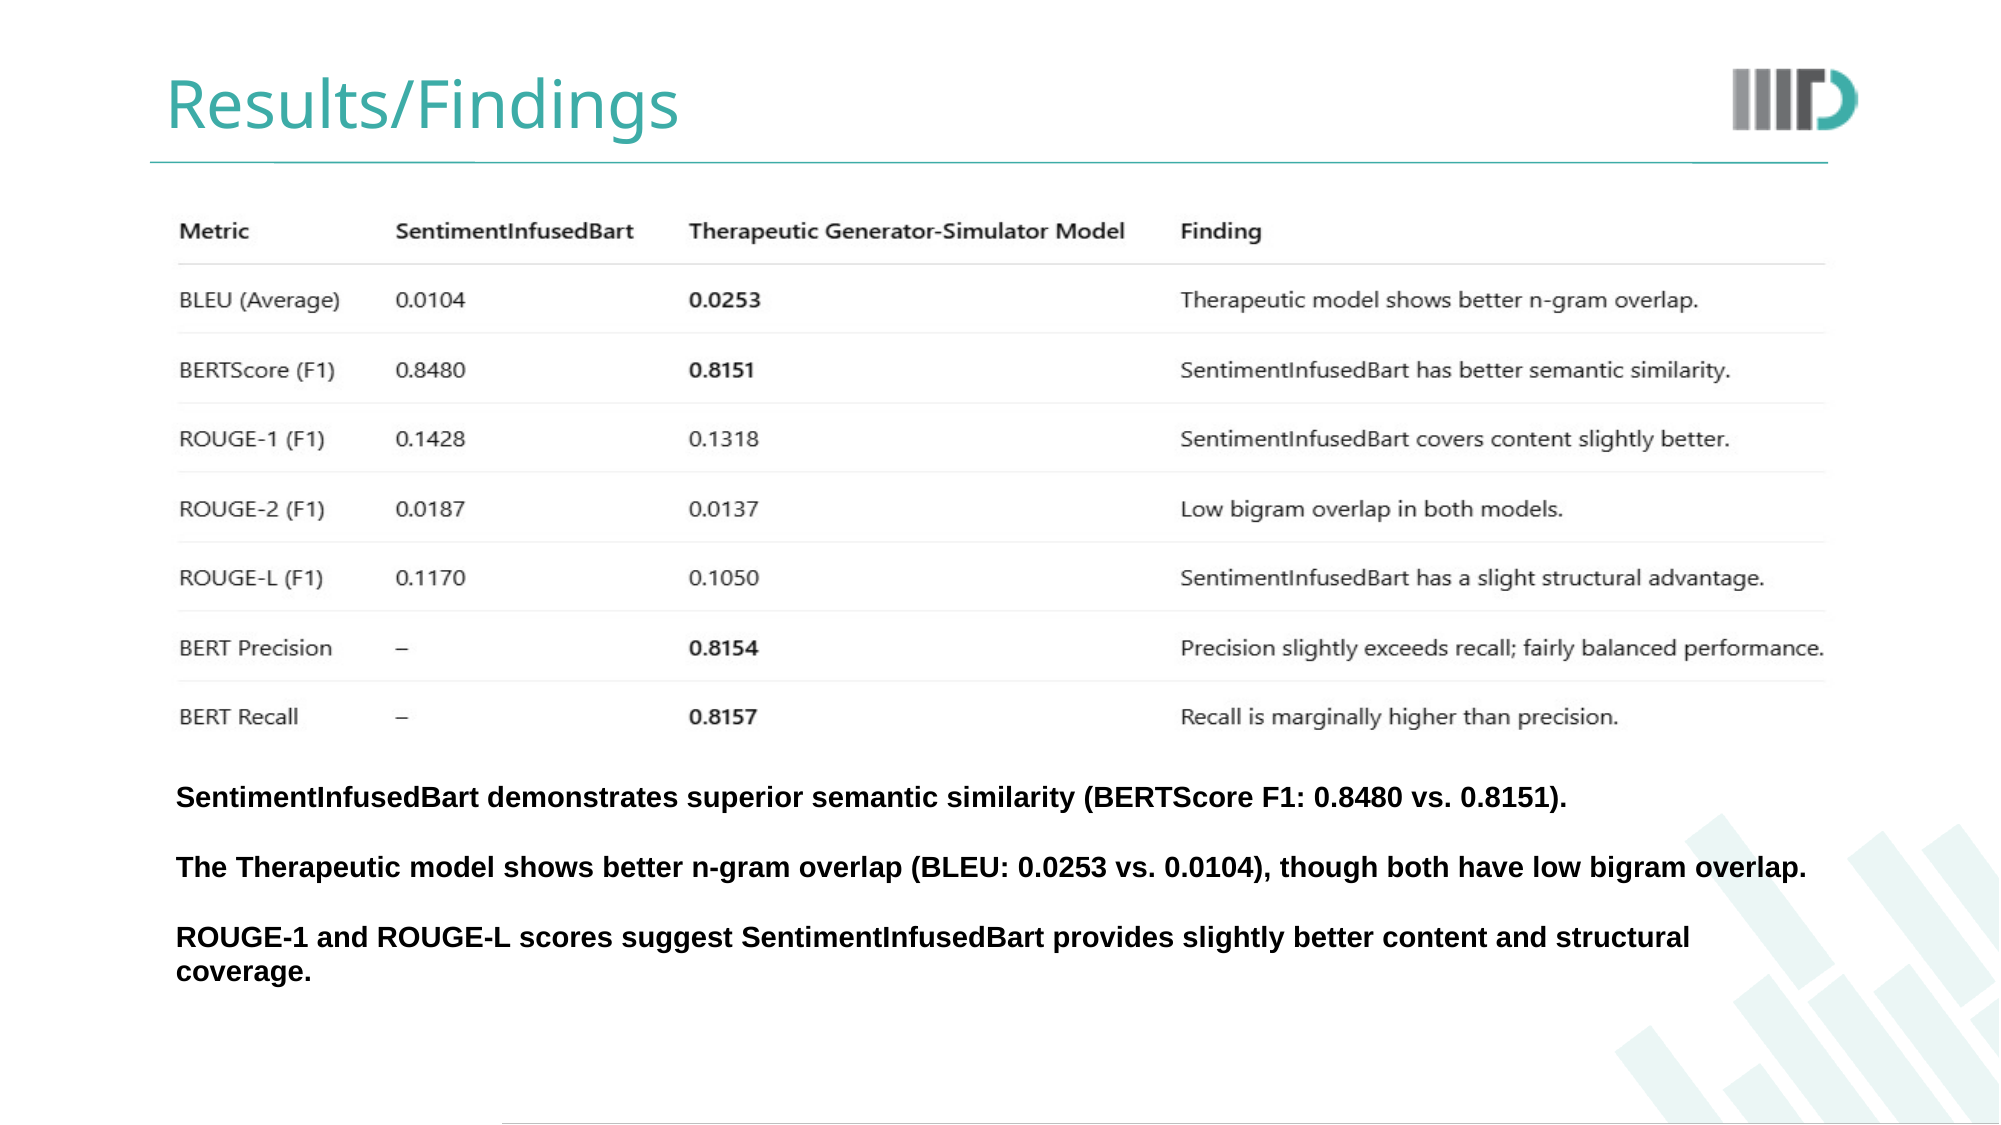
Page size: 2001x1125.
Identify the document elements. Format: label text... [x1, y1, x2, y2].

text_box SentimentInfusedBart demonstrates superior semantic similarity (BERTScore F1: 0.8480 vs. 0.8151). The Therapeutic model shows better n-gram overlap (BLEU: 0.0253 vs. 0.0104), though both have low bigram overlap. ROUGE-1 and ROUGE-L scores suggest SentimentInfusedBart provides slightly better content and structural coverage. [160, 770, 1850, 1081]
picture [160, 0, 2000, 1125]
title Results/Findings [150, 52, 1648, 163]
